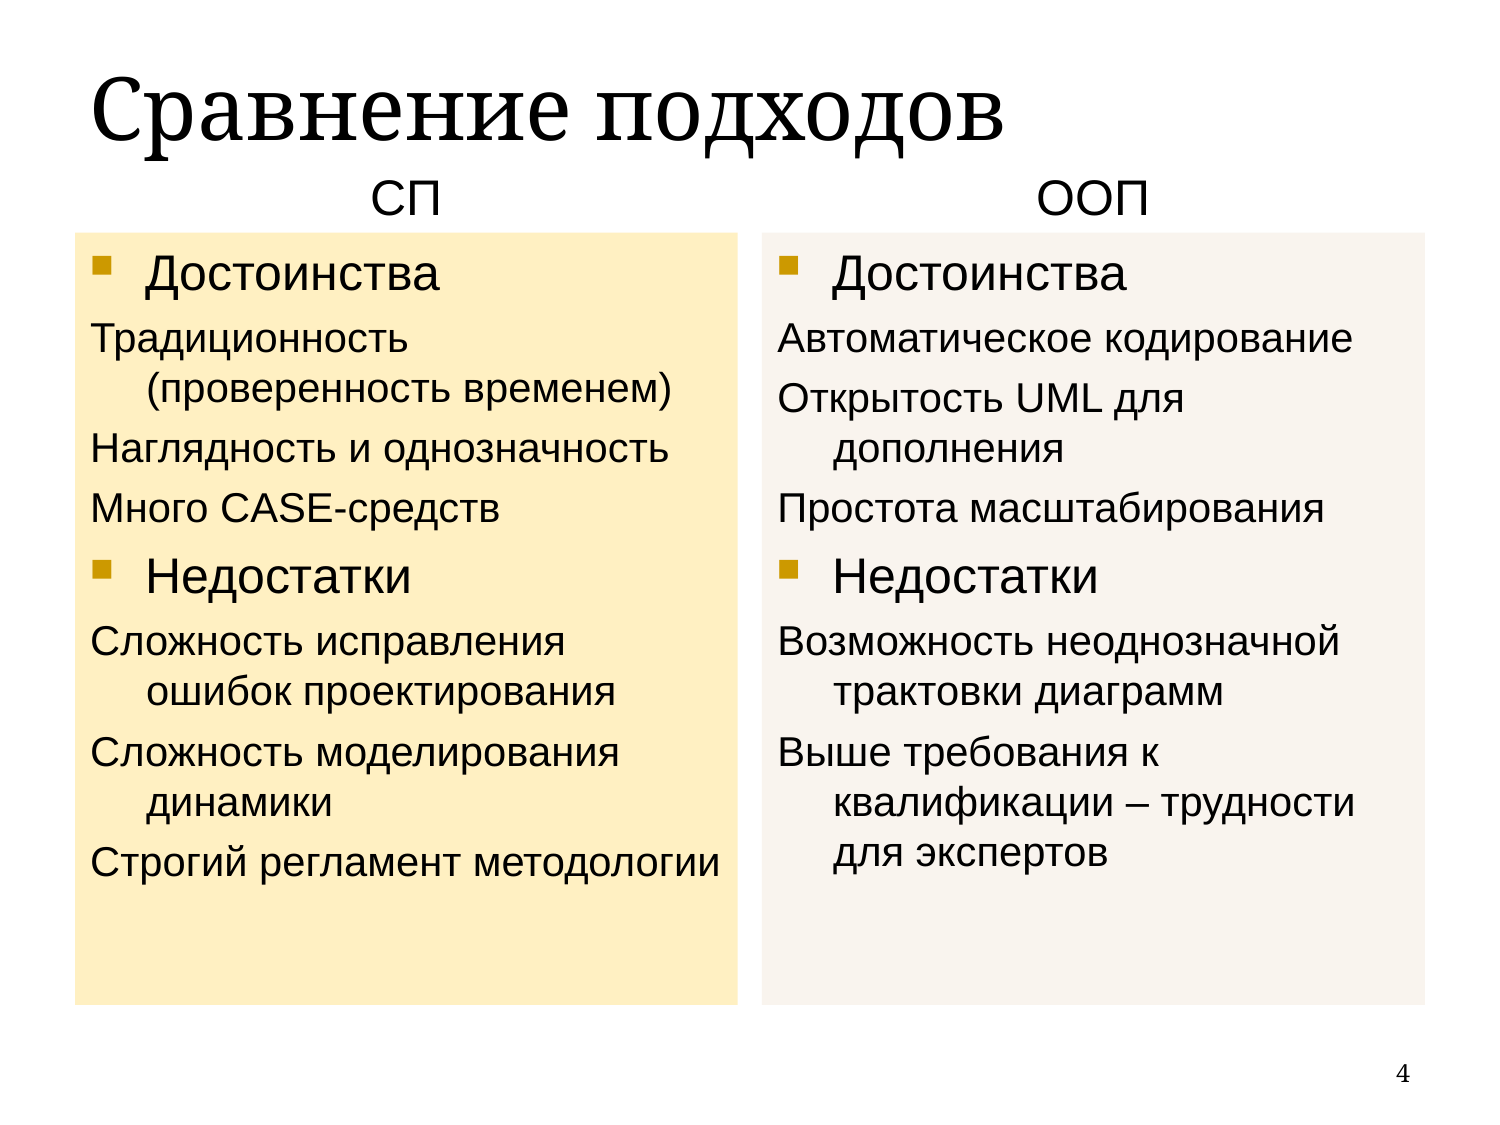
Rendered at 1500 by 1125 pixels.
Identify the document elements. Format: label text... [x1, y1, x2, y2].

text_box СП [75, 127, 738, 232]
text_box 4 [1074, 1024, 1425, 1100]
text_box Достоинства Традиционность (проверенность временем) Наглядность и однозначность Много CASE-средств Недостатки Сложность исправления ошибок проектирования Сложность моделирования динамики Строгий регламент методологии [75, 232, 738, 1005]
text_box ООП [761, 127, 1425, 232]
text_box Сравнение подходов [74, 45, 1425, 233]
text_box Достоинства Автоматическое кодирование Открытость UML для дополнения Простота масштабирования Недостатки Возможность неоднозначной трактовки диаграмм Выше требования к квалификации – трудности для экспертов [761, 232, 1425, 1005]
